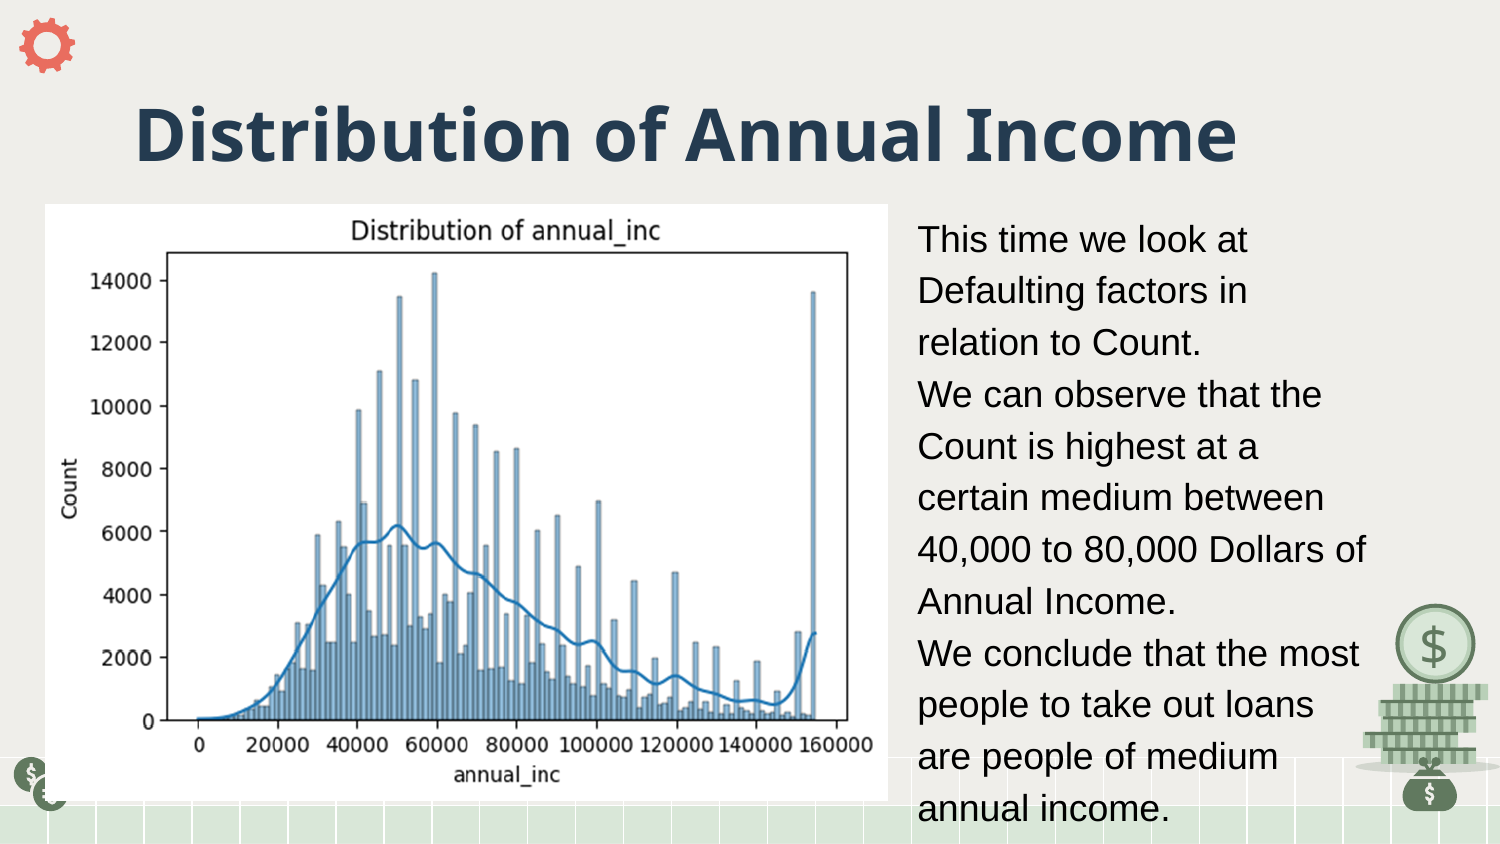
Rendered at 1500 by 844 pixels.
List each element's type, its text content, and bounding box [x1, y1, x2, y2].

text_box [1402, 756, 1458, 812]
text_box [13, 756, 69, 812]
picture [45, 204, 888, 802]
subtitle This time we look at Defaulting factors in relation to Count. We can observe that the Count is highest at a certain medium between 40,000 to 80,000 Dollars of Annual Income. We conclude that the most people to take out loans are people of medium annual income. [902, 192, 1388, 813]
title Distribution of Annual Income [118, 73, 1383, 168]
